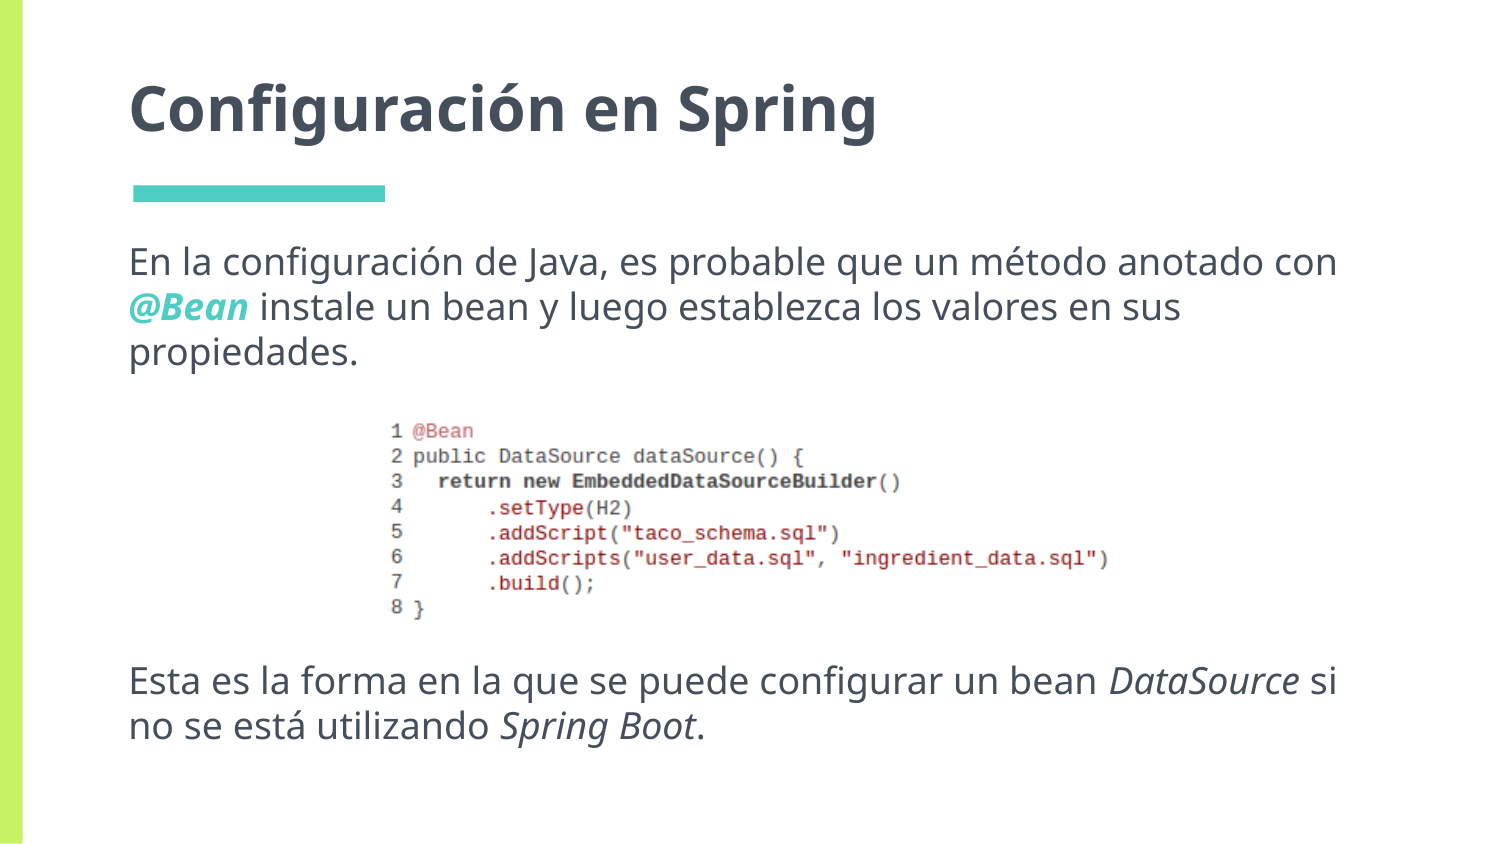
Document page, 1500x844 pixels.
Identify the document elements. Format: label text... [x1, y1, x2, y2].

picture [371, 408, 1129, 624]
list En la configuración de Java, es probable que un método anotado con @Bean instale un bean y luego establezca los valores en sus propiedades. Esta es la forma en la que se puede configurar un bean DataSource si no se está utilizando Spring Boot. [113, 222, 1387, 766]
title Configuración en Spring [113, 0, 1387, 159]
